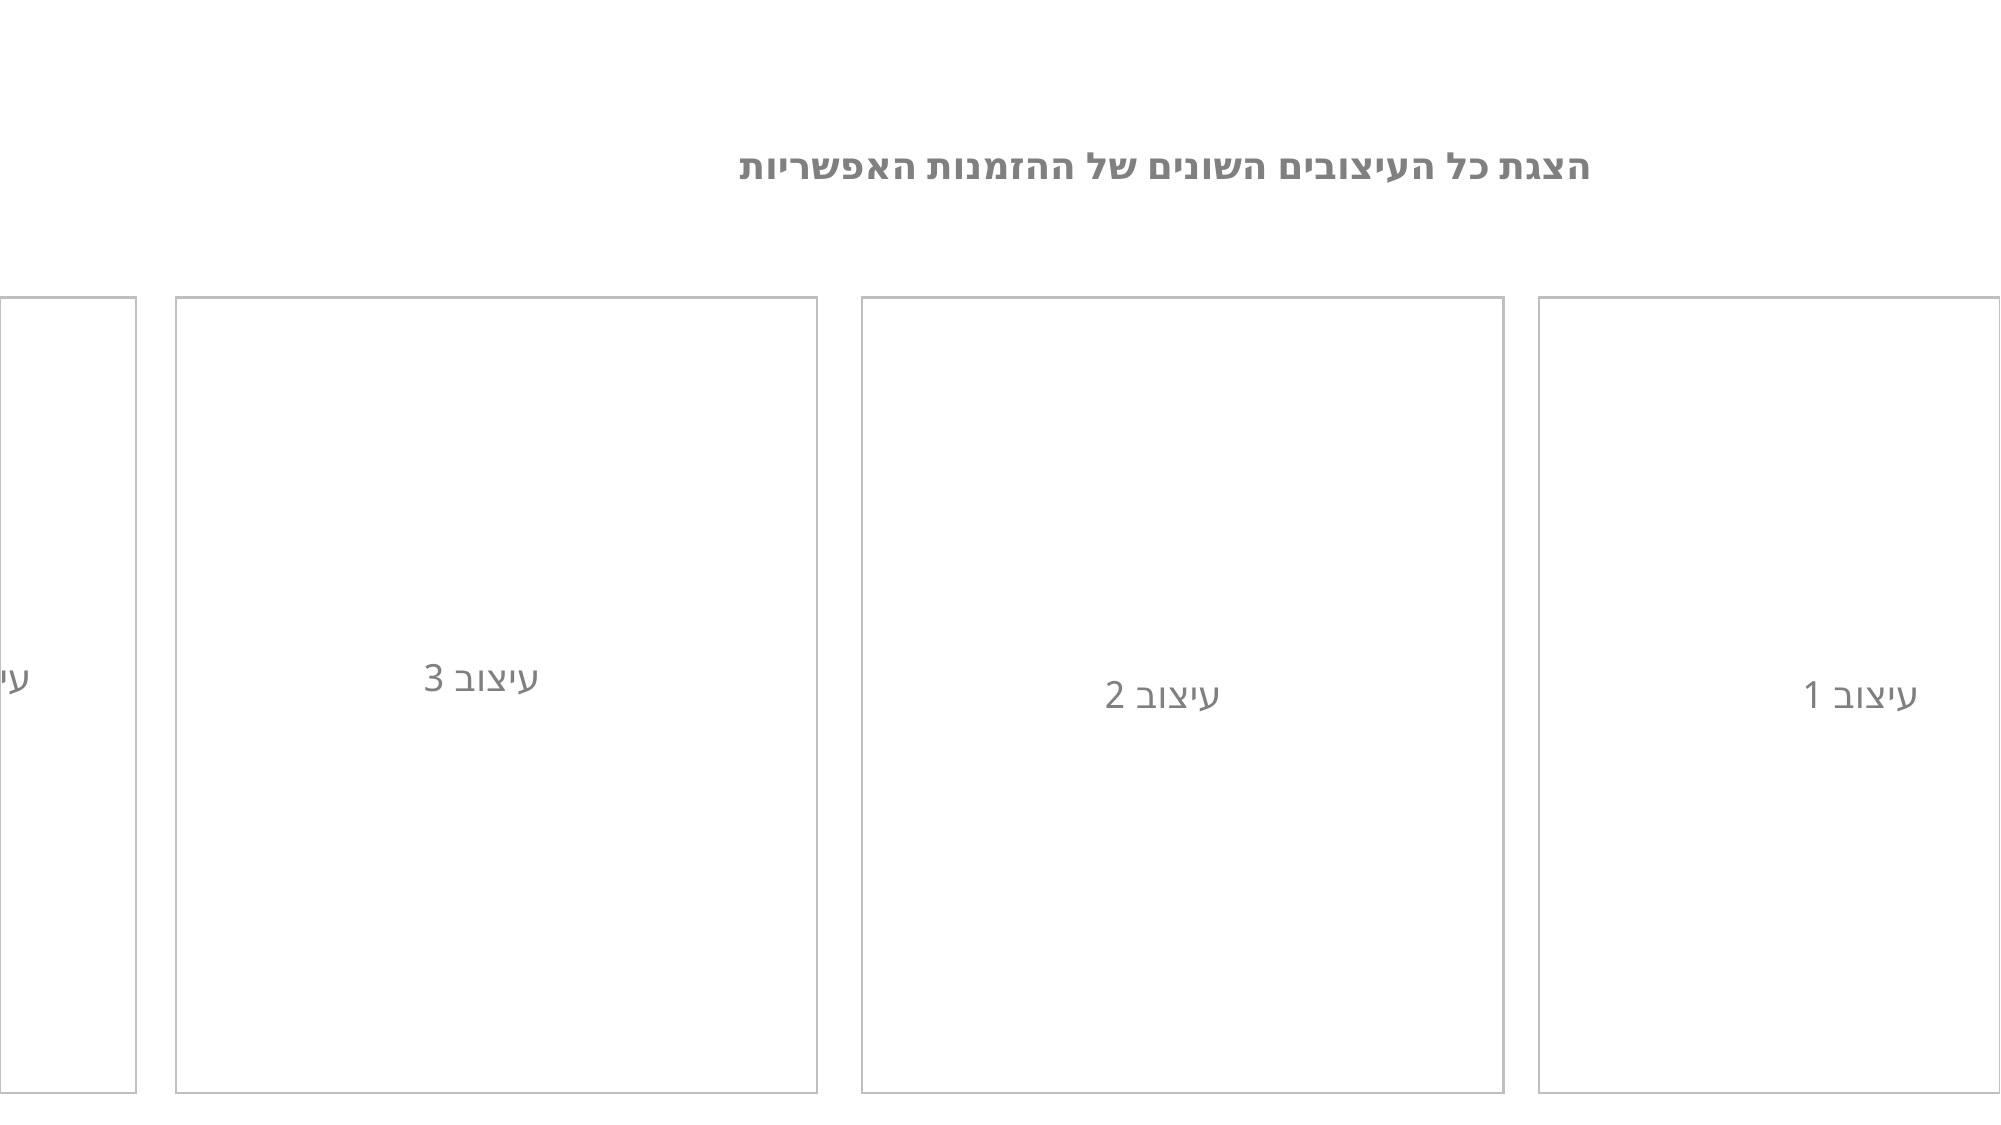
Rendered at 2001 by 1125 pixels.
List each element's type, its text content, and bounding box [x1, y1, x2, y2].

text_box הצגת כל העיצובים השונים של ההזמנות האפשריות [714, 134, 1608, 195]
text_box עיצוב 3 [408, 647, 556, 707]
text_box [175, 296, 818, 1094]
text_box עיצוב 1 [1787, 663, 1934, 724]
text_box עיצוב 2 [1090, 663, 1237, 724]
text_box עי [0, 647, 47, 707]
text_box [0, 296, 137, 1094]
text_box [861, 296, 1505, 1094]
text_box [1538, 296, 2000, 1094]
